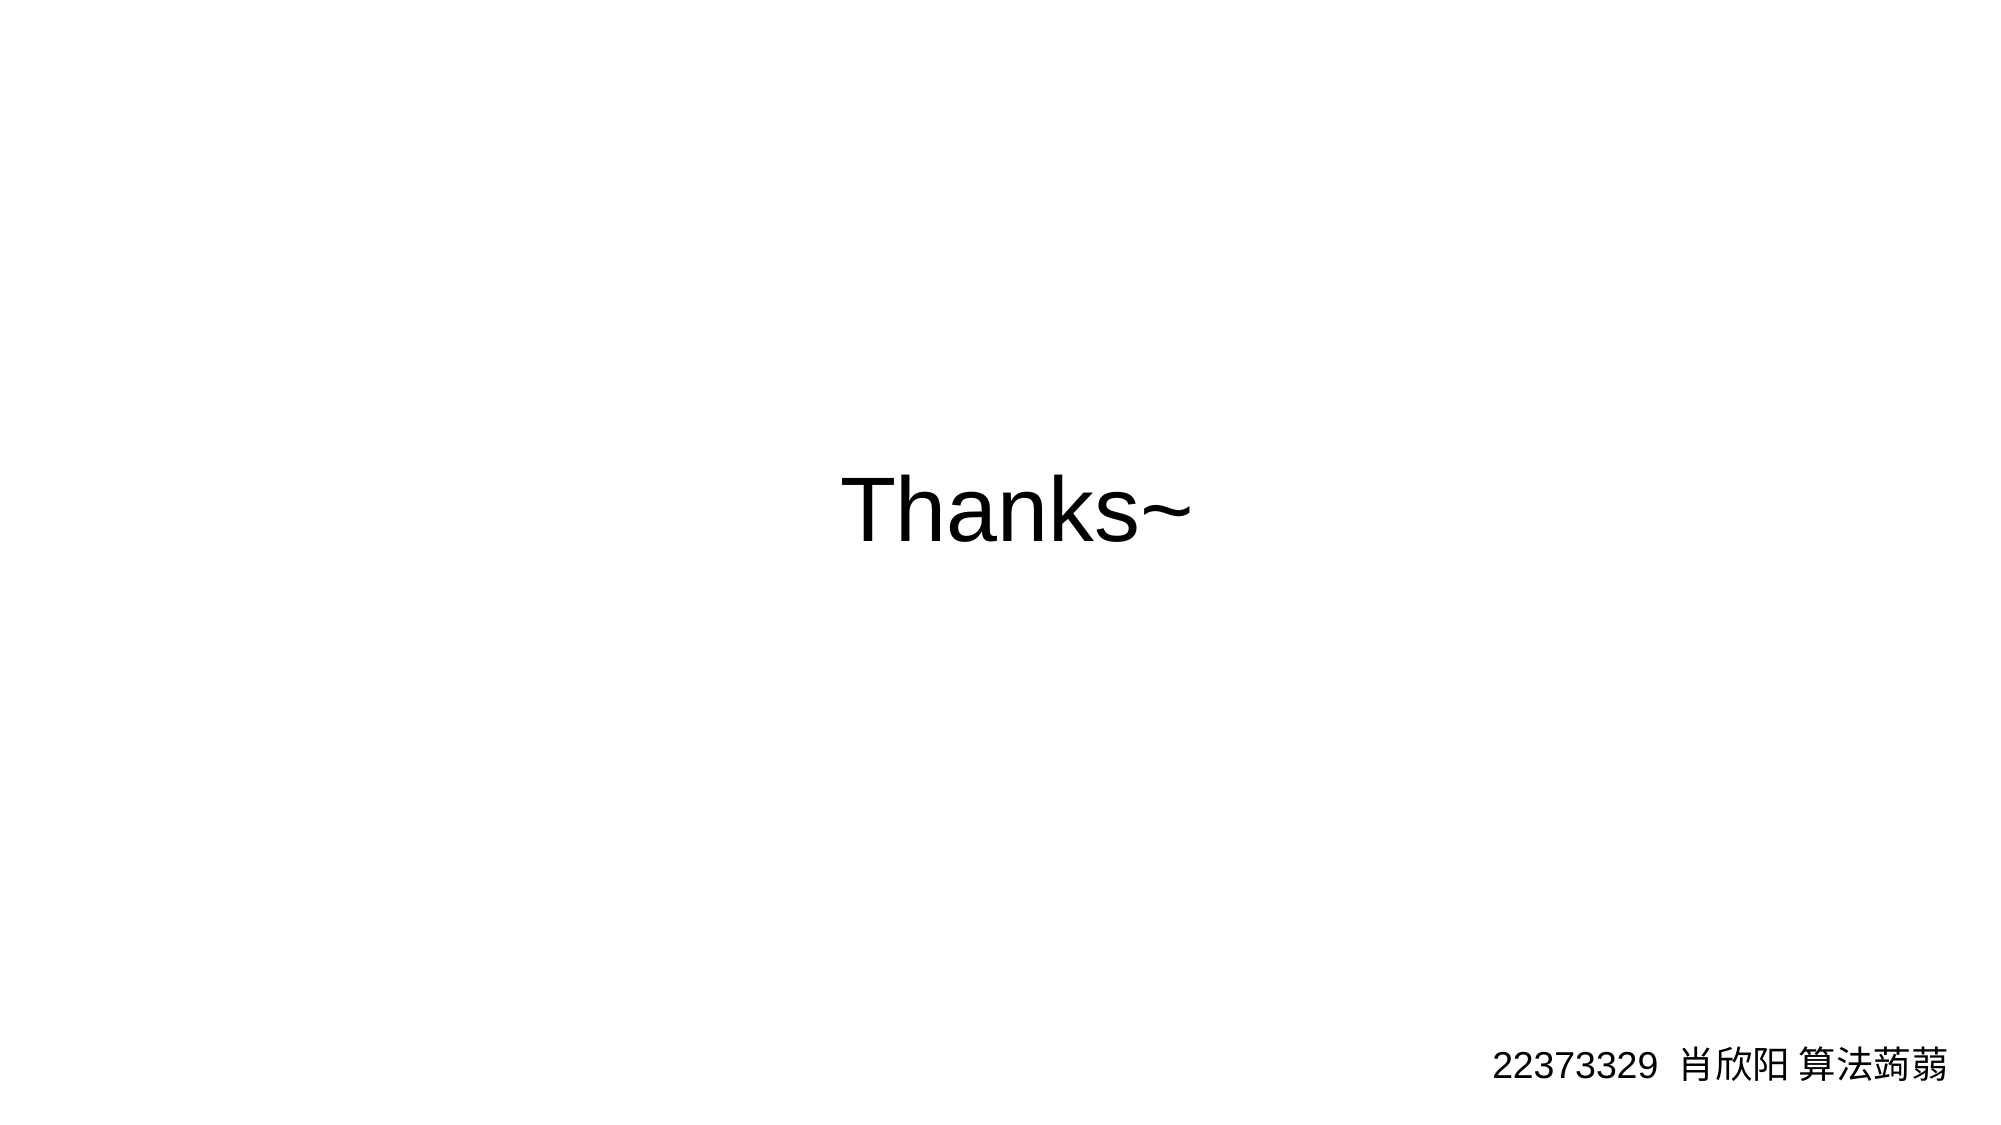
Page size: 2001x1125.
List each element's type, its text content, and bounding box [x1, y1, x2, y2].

text_box 22373329 肖欣阳 算法蒟蒻 [1477, 1033, 1982, 1109]
text_box Thanks~ [87, 442, 1948, 563]
